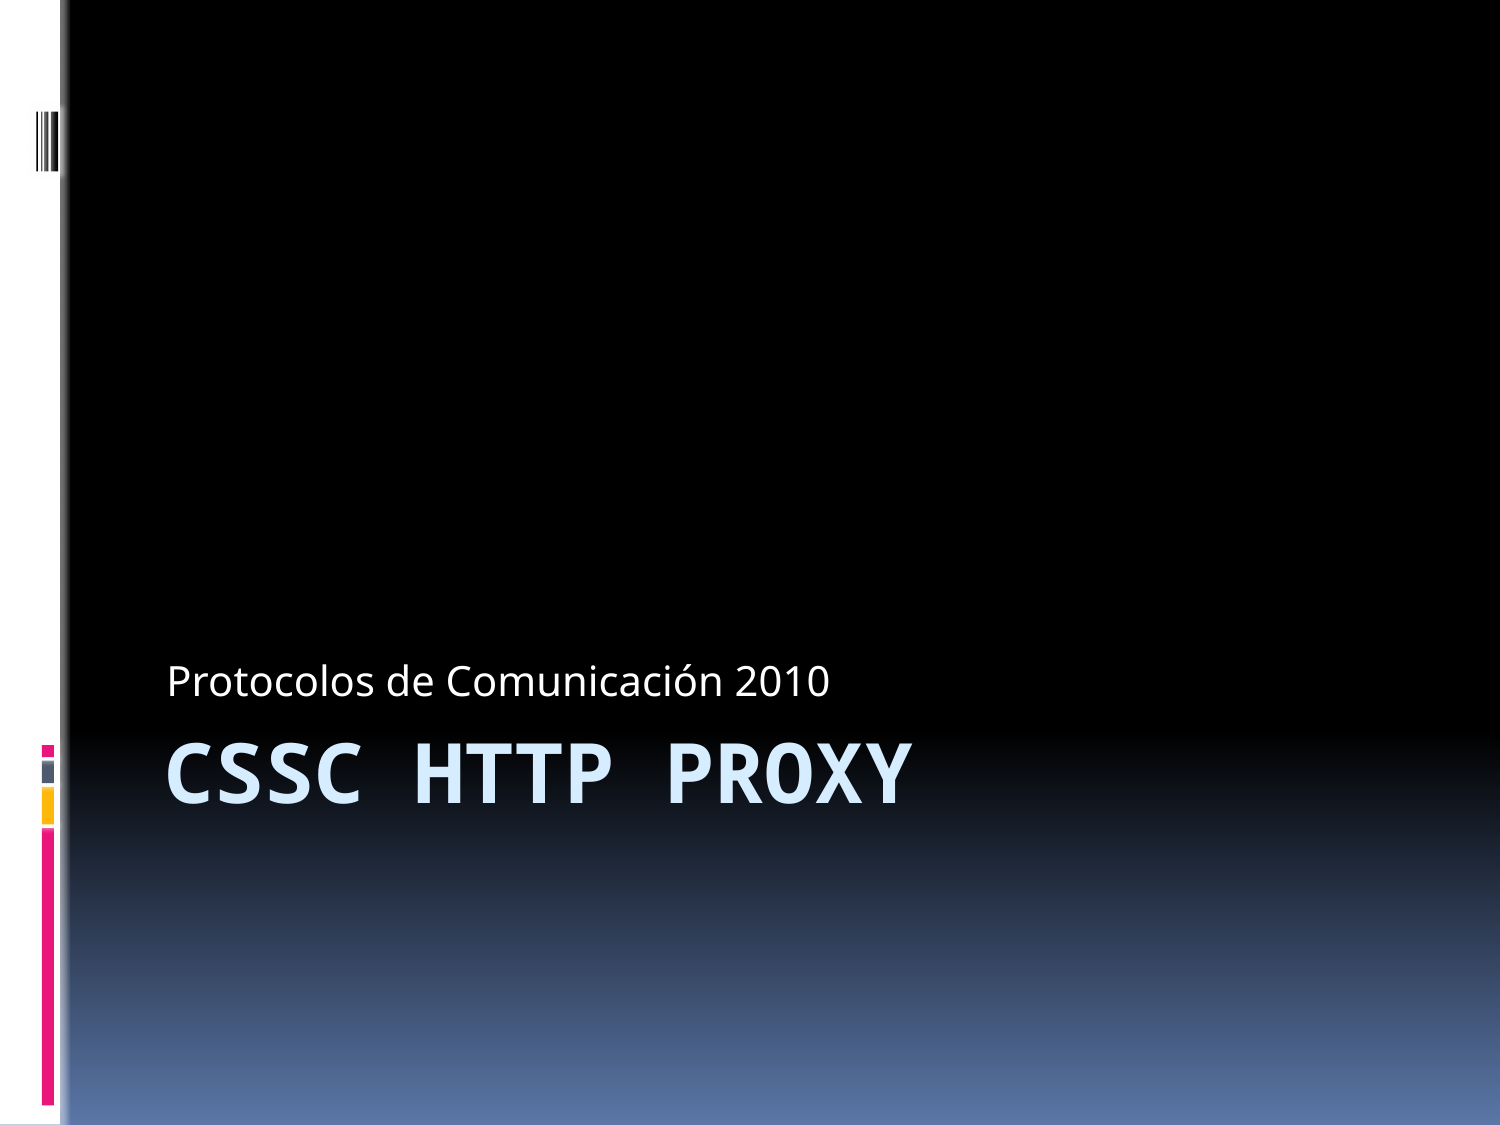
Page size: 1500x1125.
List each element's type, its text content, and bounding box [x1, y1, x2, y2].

title CSSC HTTP Proxy [150, 713, 1425, 1037]
subtitle Protocolos de Comunicación 2010 [150, 464, 1425, 713]
